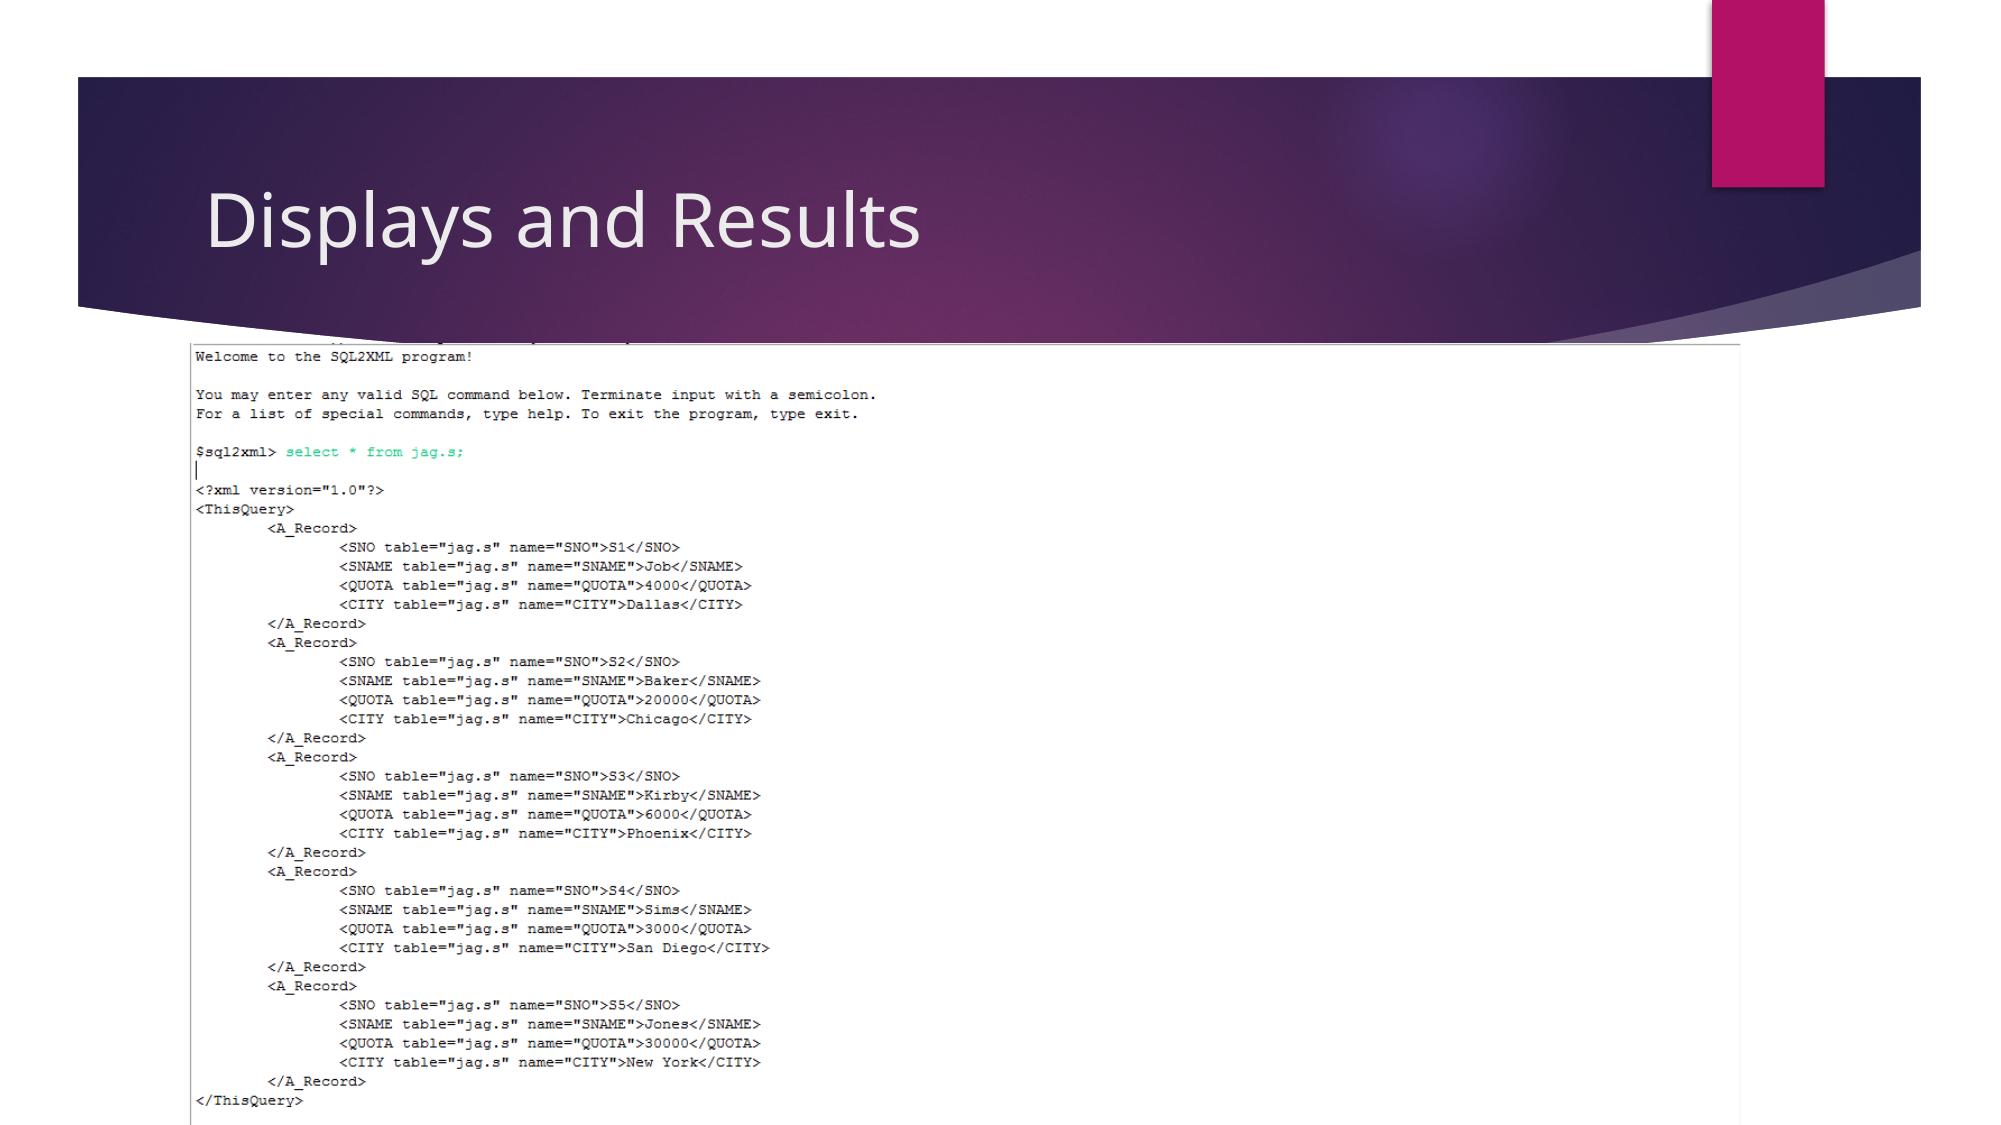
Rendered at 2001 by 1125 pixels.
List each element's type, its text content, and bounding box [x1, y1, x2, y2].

picture [79, 78, 1920, 1125]
title Displays and Results [189, 159, 1627, 276]
